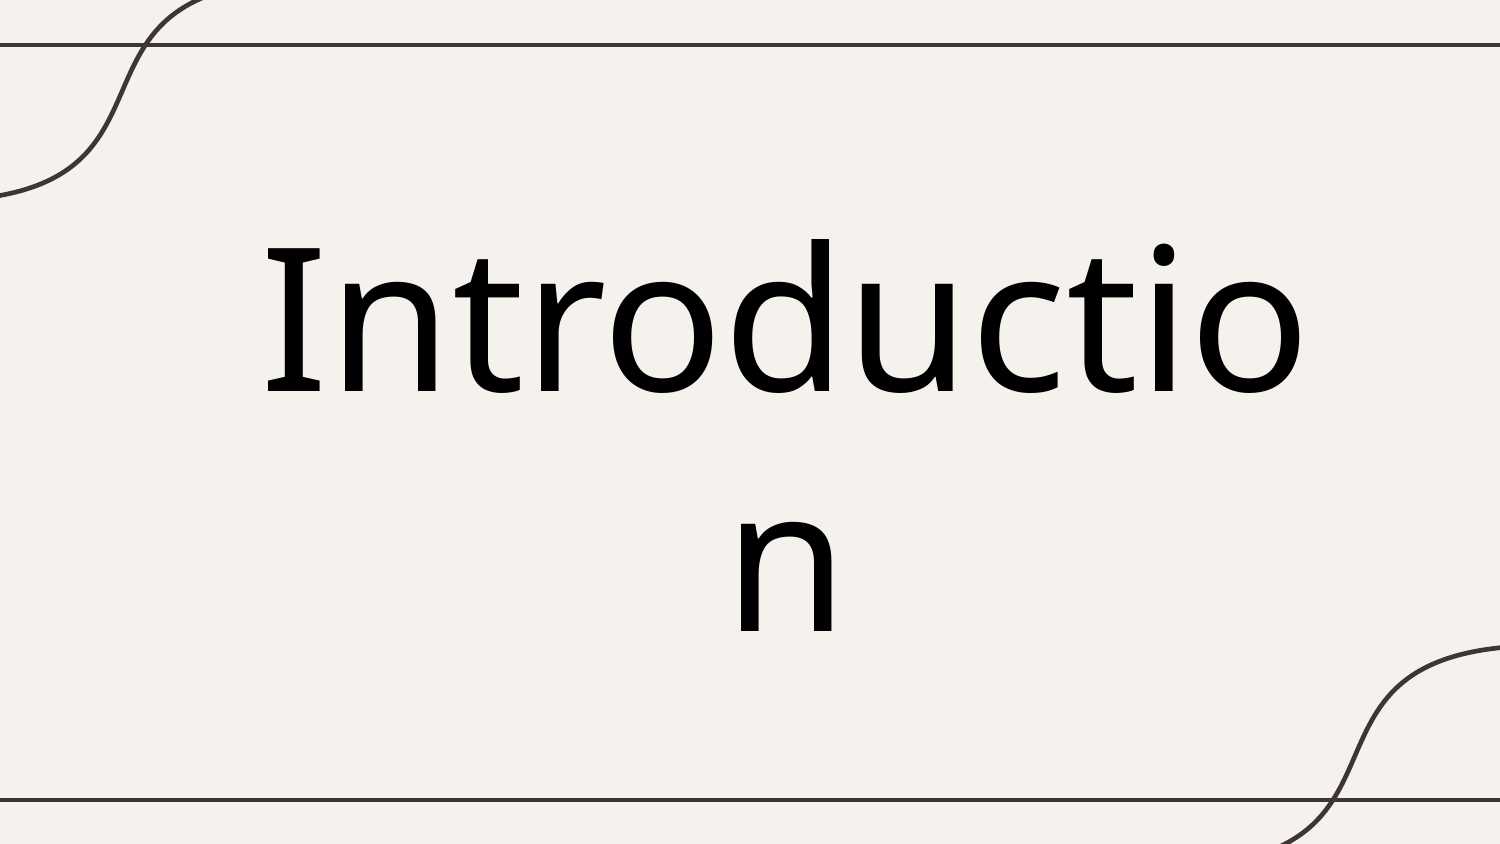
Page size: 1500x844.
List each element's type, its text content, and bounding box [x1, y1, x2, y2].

title Introduction [184, 176, 1388, 645]
